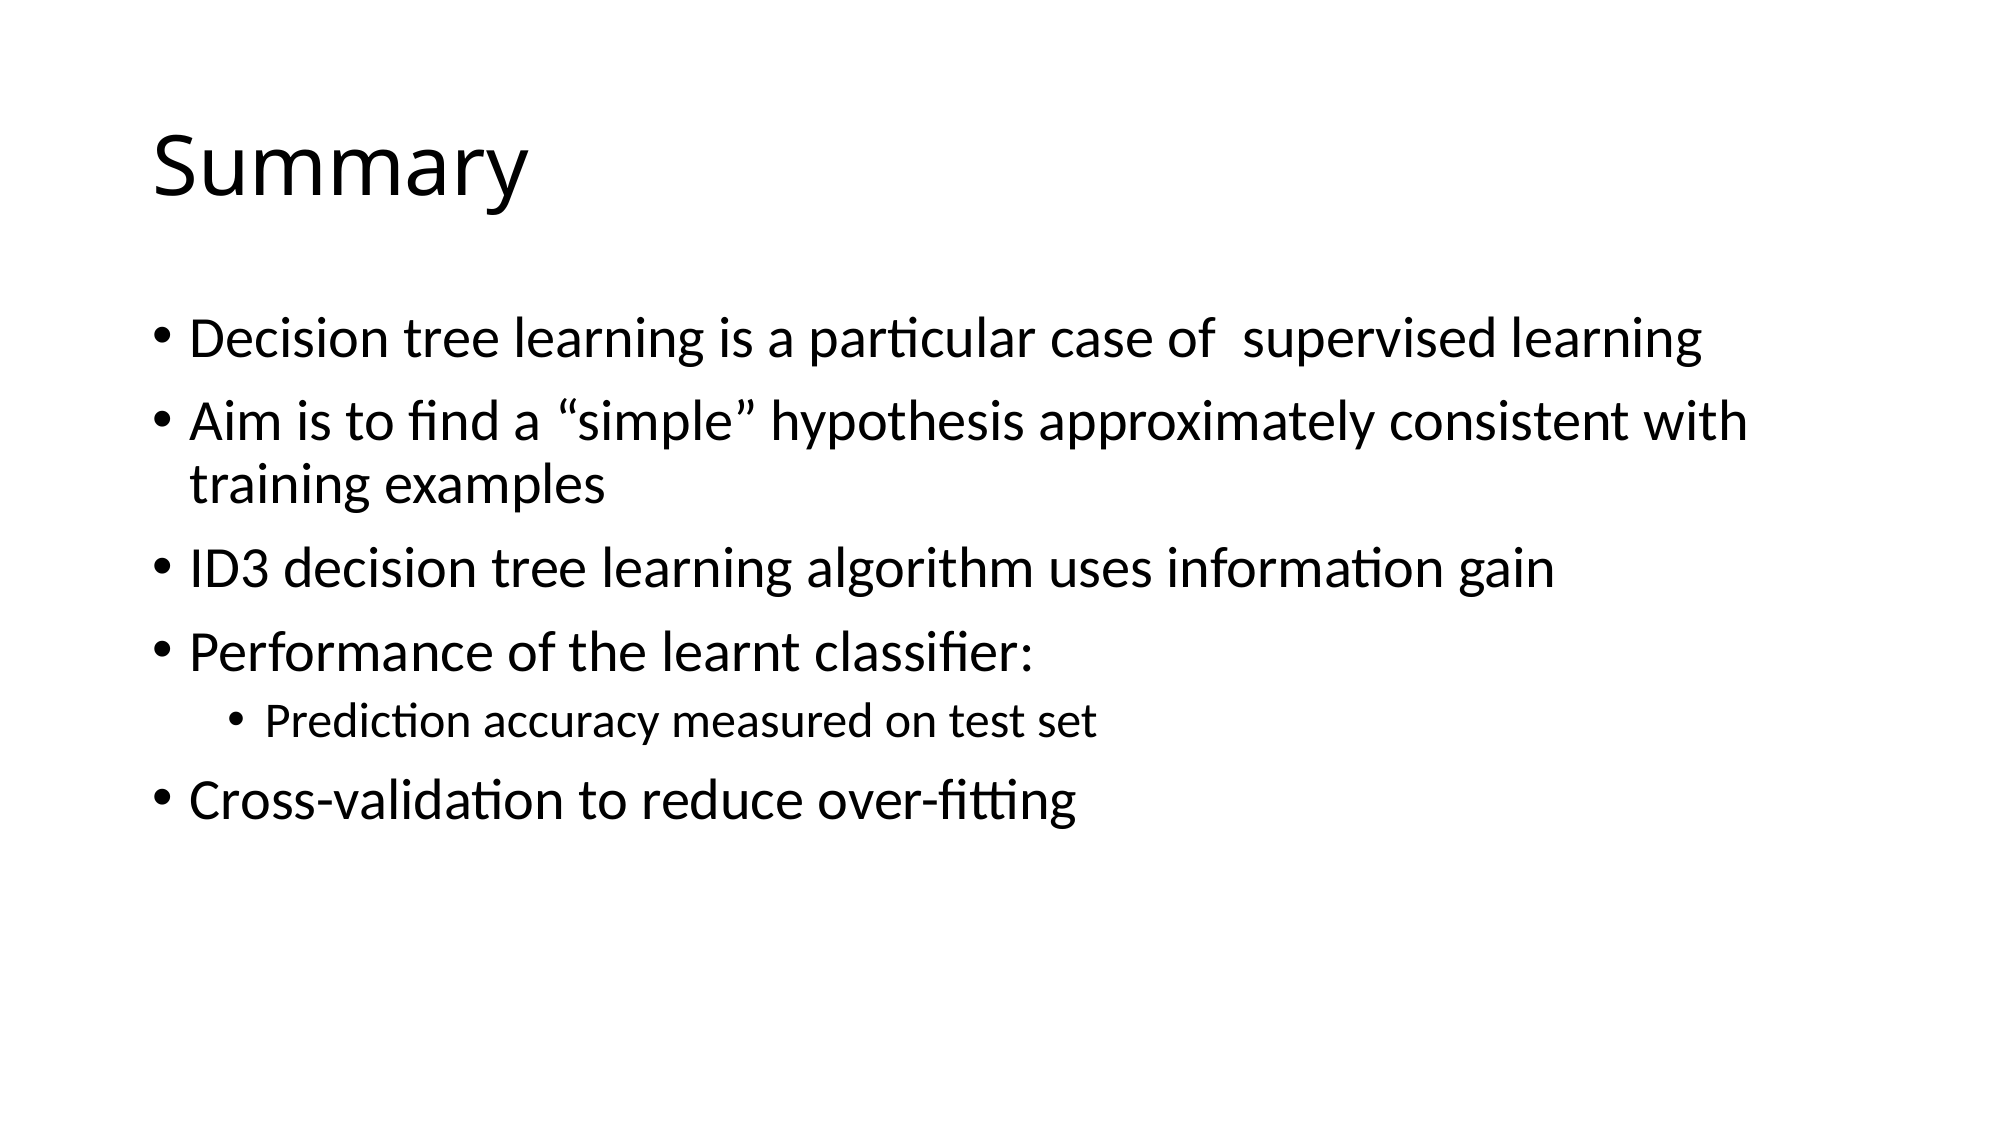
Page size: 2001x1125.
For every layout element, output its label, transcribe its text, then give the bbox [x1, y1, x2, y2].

list Decision tree learning is a particular case of supervised learning Aim is to find a “simple” hypothesis approximately consistent with training examples ID3 decision tree learning algorithm uses information gain Performance of the learnt classifier: Prediction accuracy measured on test set Cross-validation to reduce over-fitting [137, 299, 1863, 1014]
title Summary [137, 59, 1863, 278]
